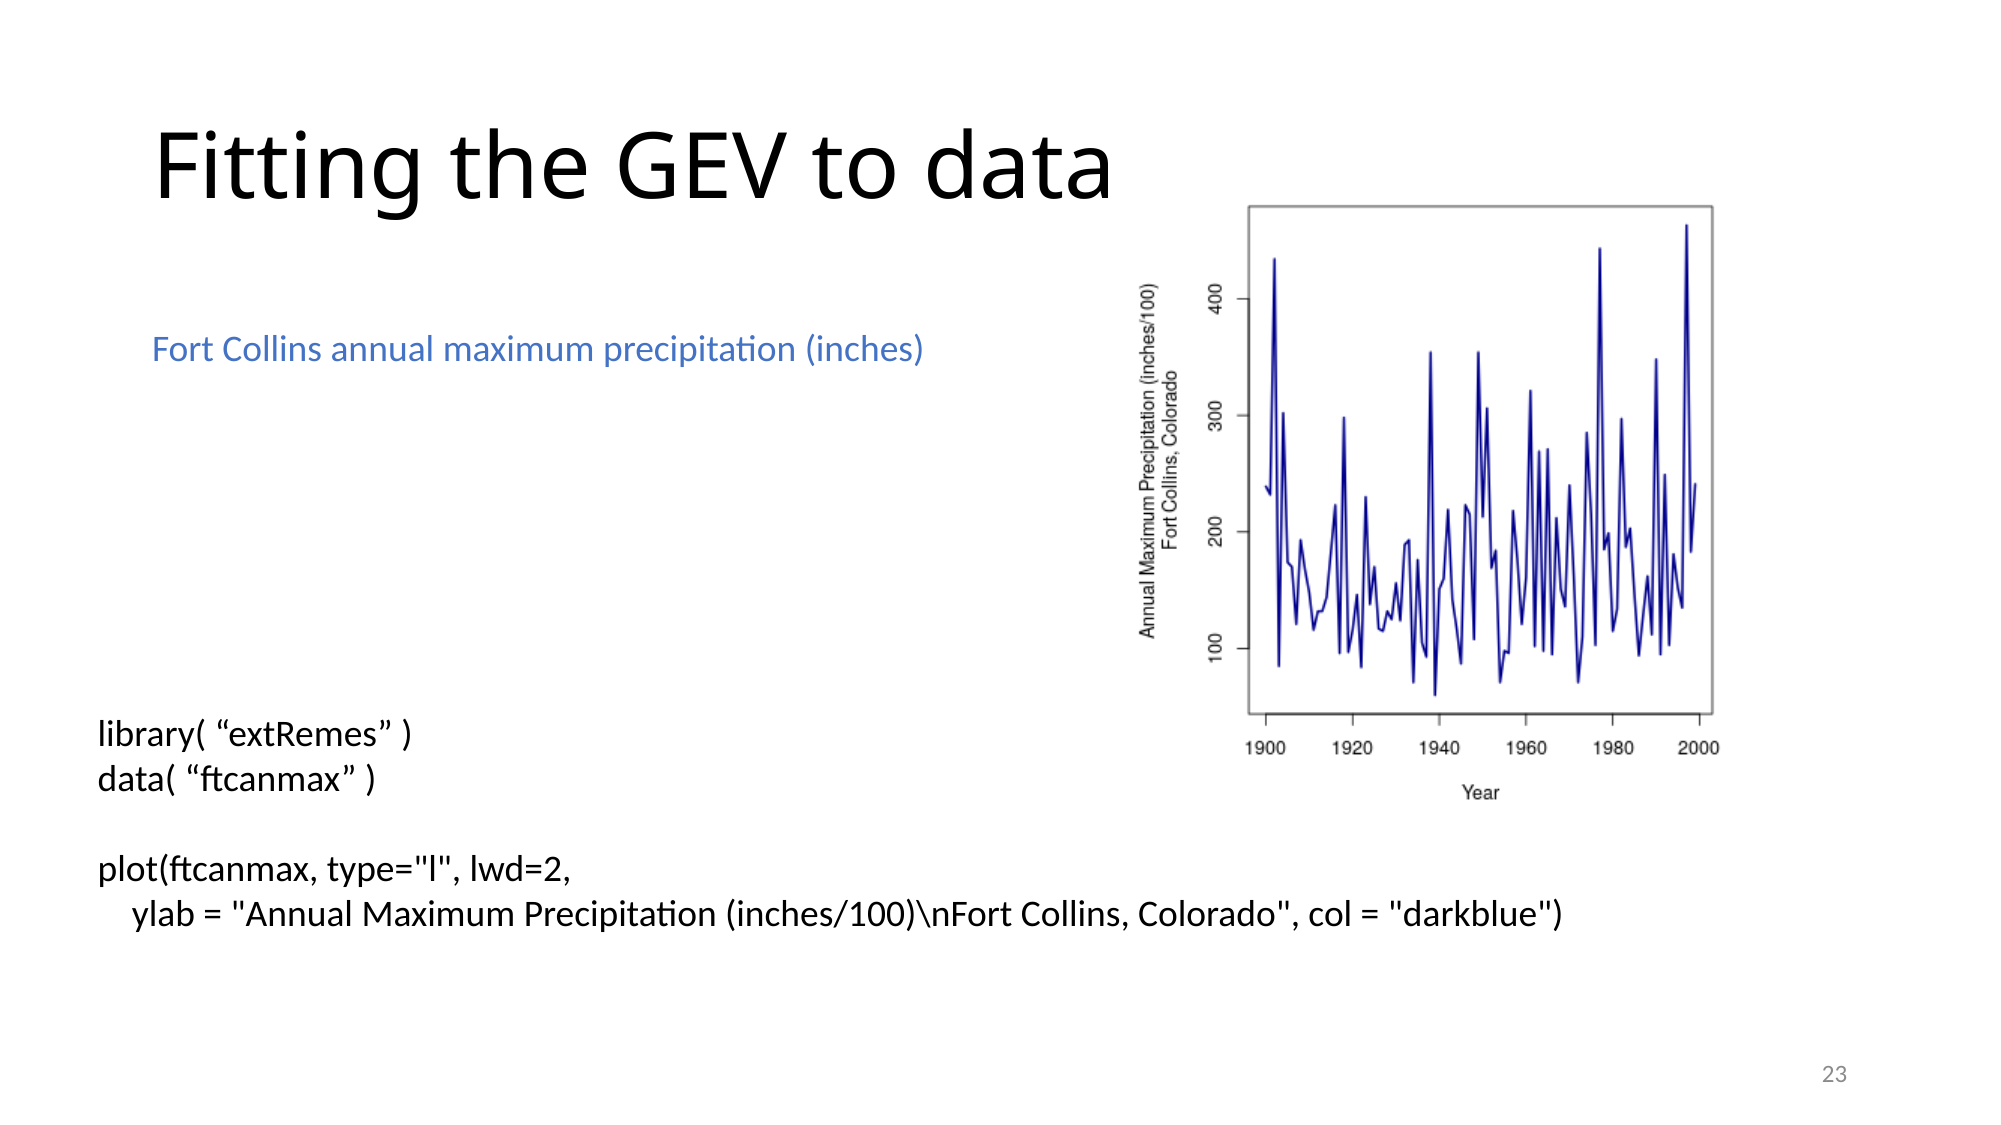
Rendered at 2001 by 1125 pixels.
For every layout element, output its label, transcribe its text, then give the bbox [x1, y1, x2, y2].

text_box library( “extRemes” ) data( “ftcanmax” ) plot(ftcanmax, type="l", lwd=2, ylab = "Annual Maximum Precipitation (inches/100)\nFort Collins, Colorado", col = "darkblue") [83, 702, 1735, 942]
title Fitting the GEV to data [137, 59, 1863, 278]
slide_number 23 [1412, 1042, 1863, 1103]
text_box Fort Collins annual maximum precipitation (inches) [137, 316, 1110, 377]
picture [1110, 179, 1735, 824]
